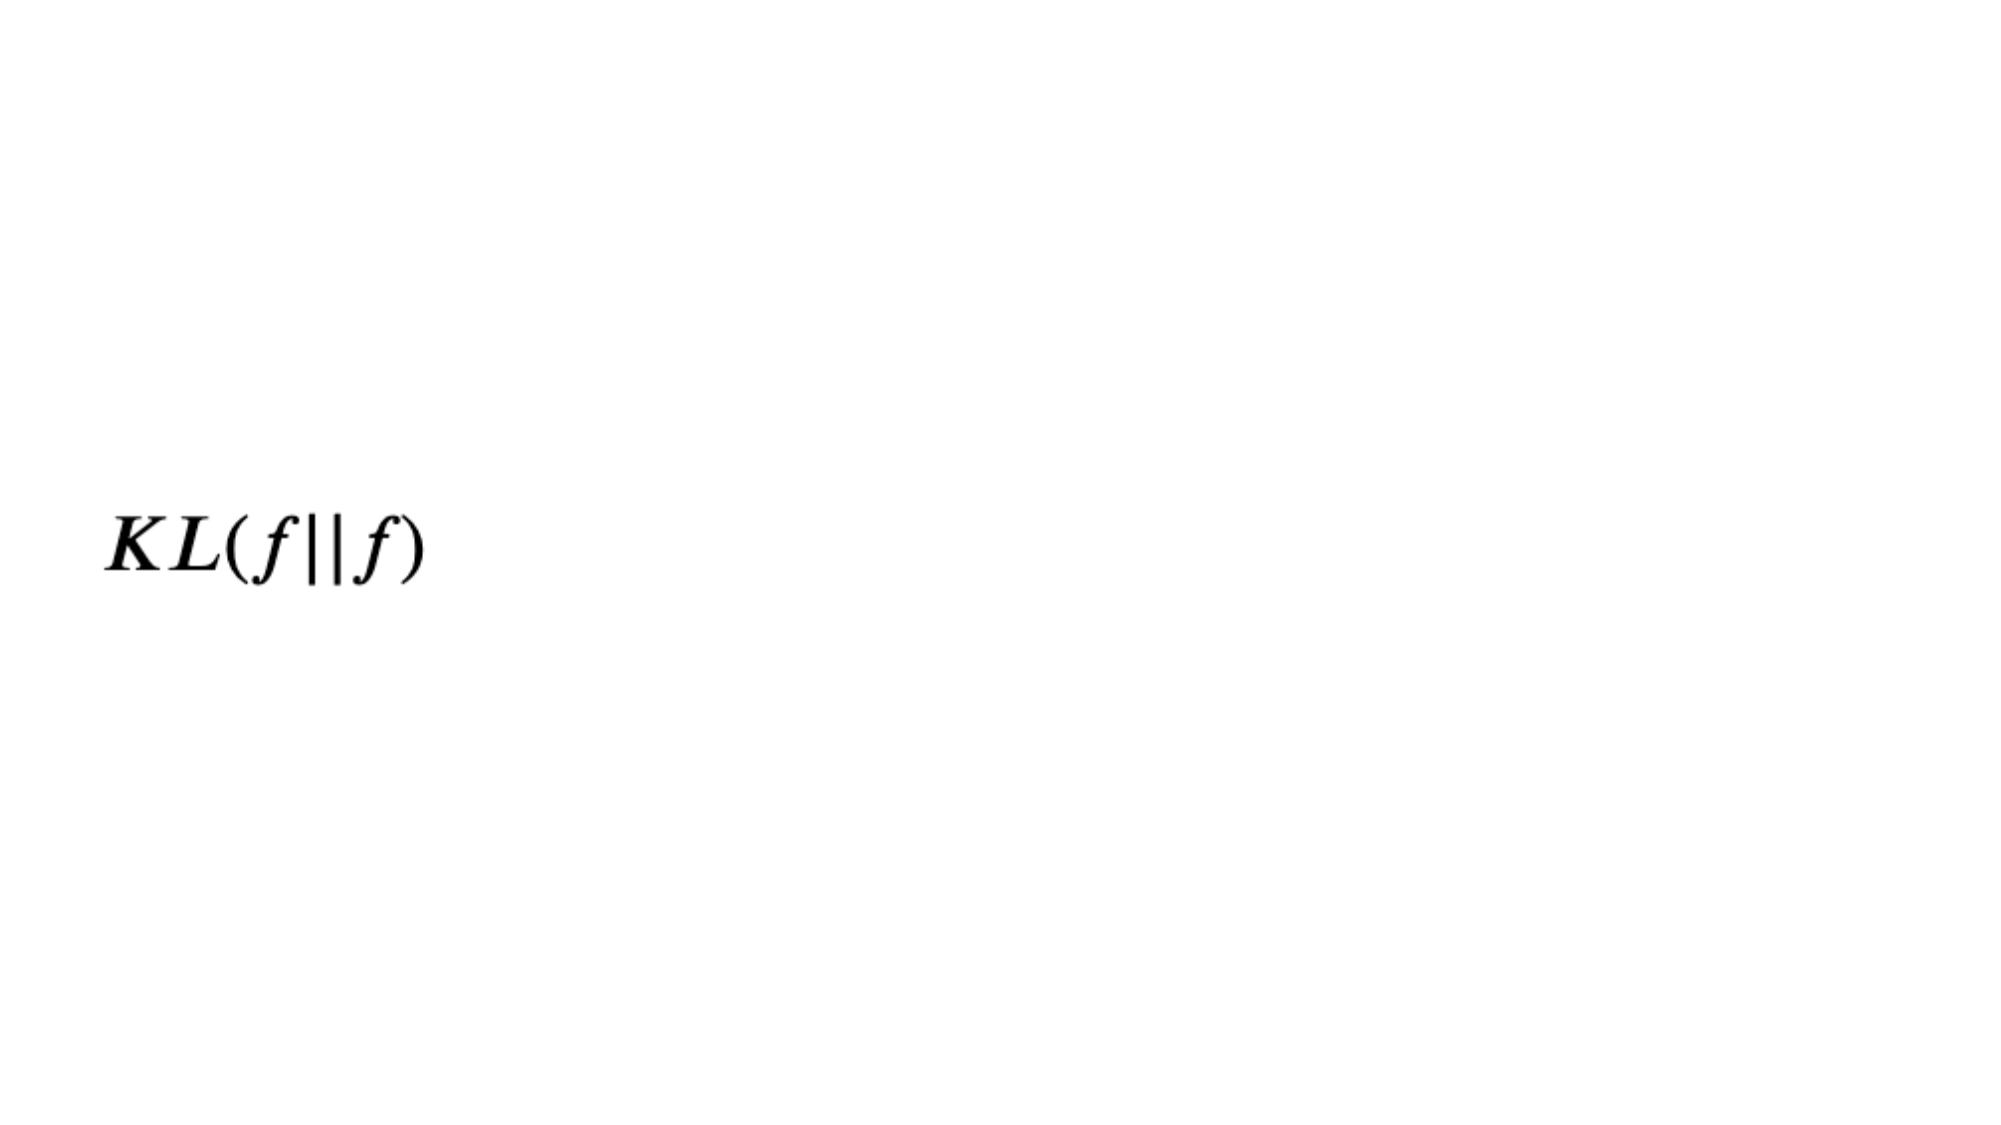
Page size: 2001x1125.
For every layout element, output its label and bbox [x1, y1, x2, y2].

picture [39, 431, 1961, 782]
